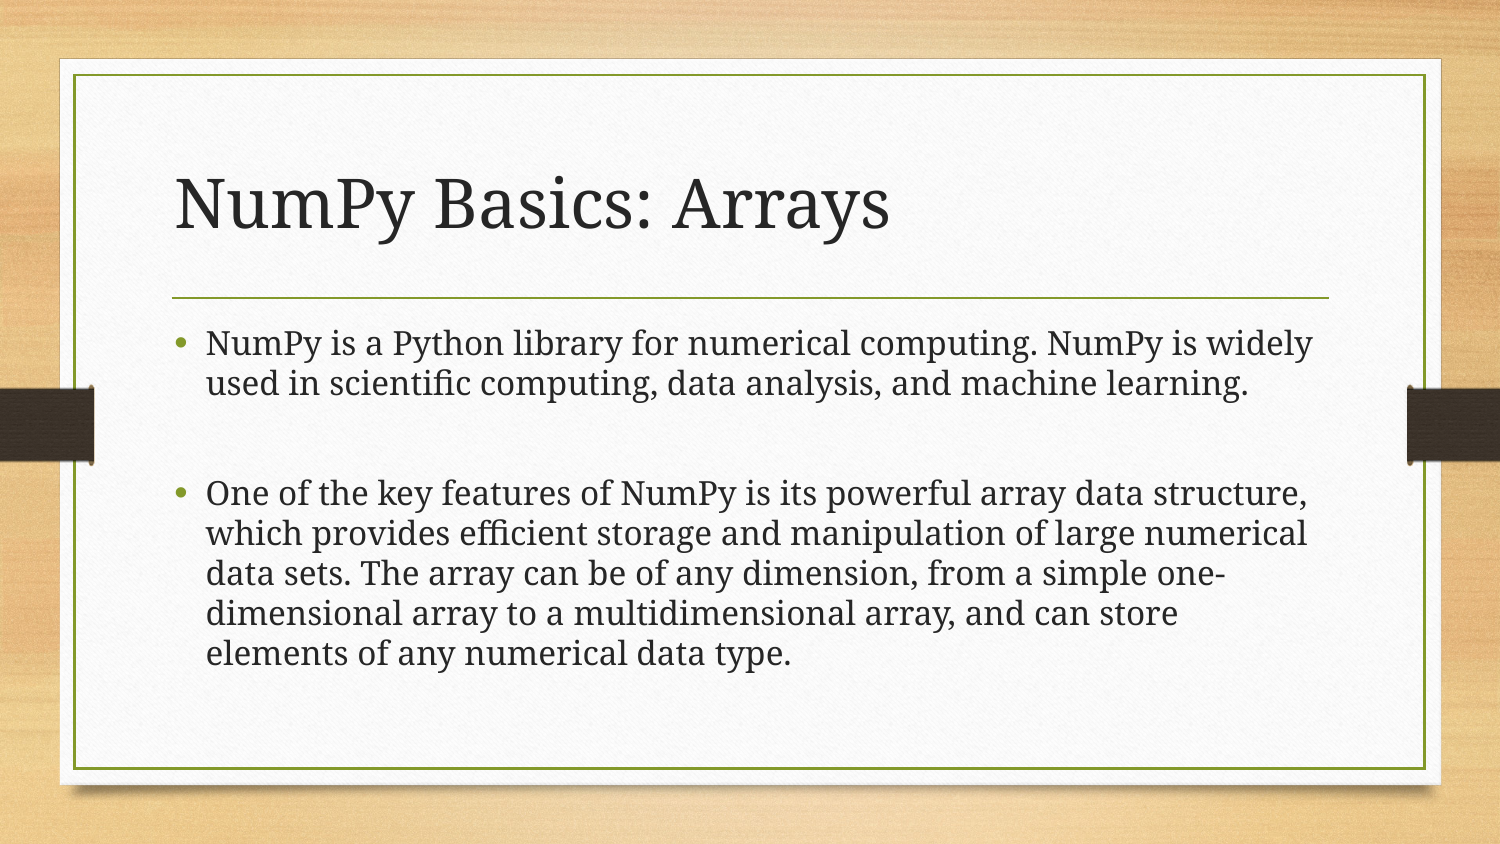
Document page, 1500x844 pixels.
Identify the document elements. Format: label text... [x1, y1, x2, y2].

list NumPy is a Python library for numerical computing. NumPy is widely used in scientific computing, data analysis, and machine learning. One of the key features of NumPy is its powerful array data structure, which provides efficient storage and manipulation of large numerical data sets. The array can be of any dimension, from a simple one-dimensional array to a multidimensional array, and can store elements of any numerical data type. [159, 314, 1341, 723]
title NumPy Basics: Arrays [159, 120, 1341, 282]
picture [0, 0, 1500, 844]
